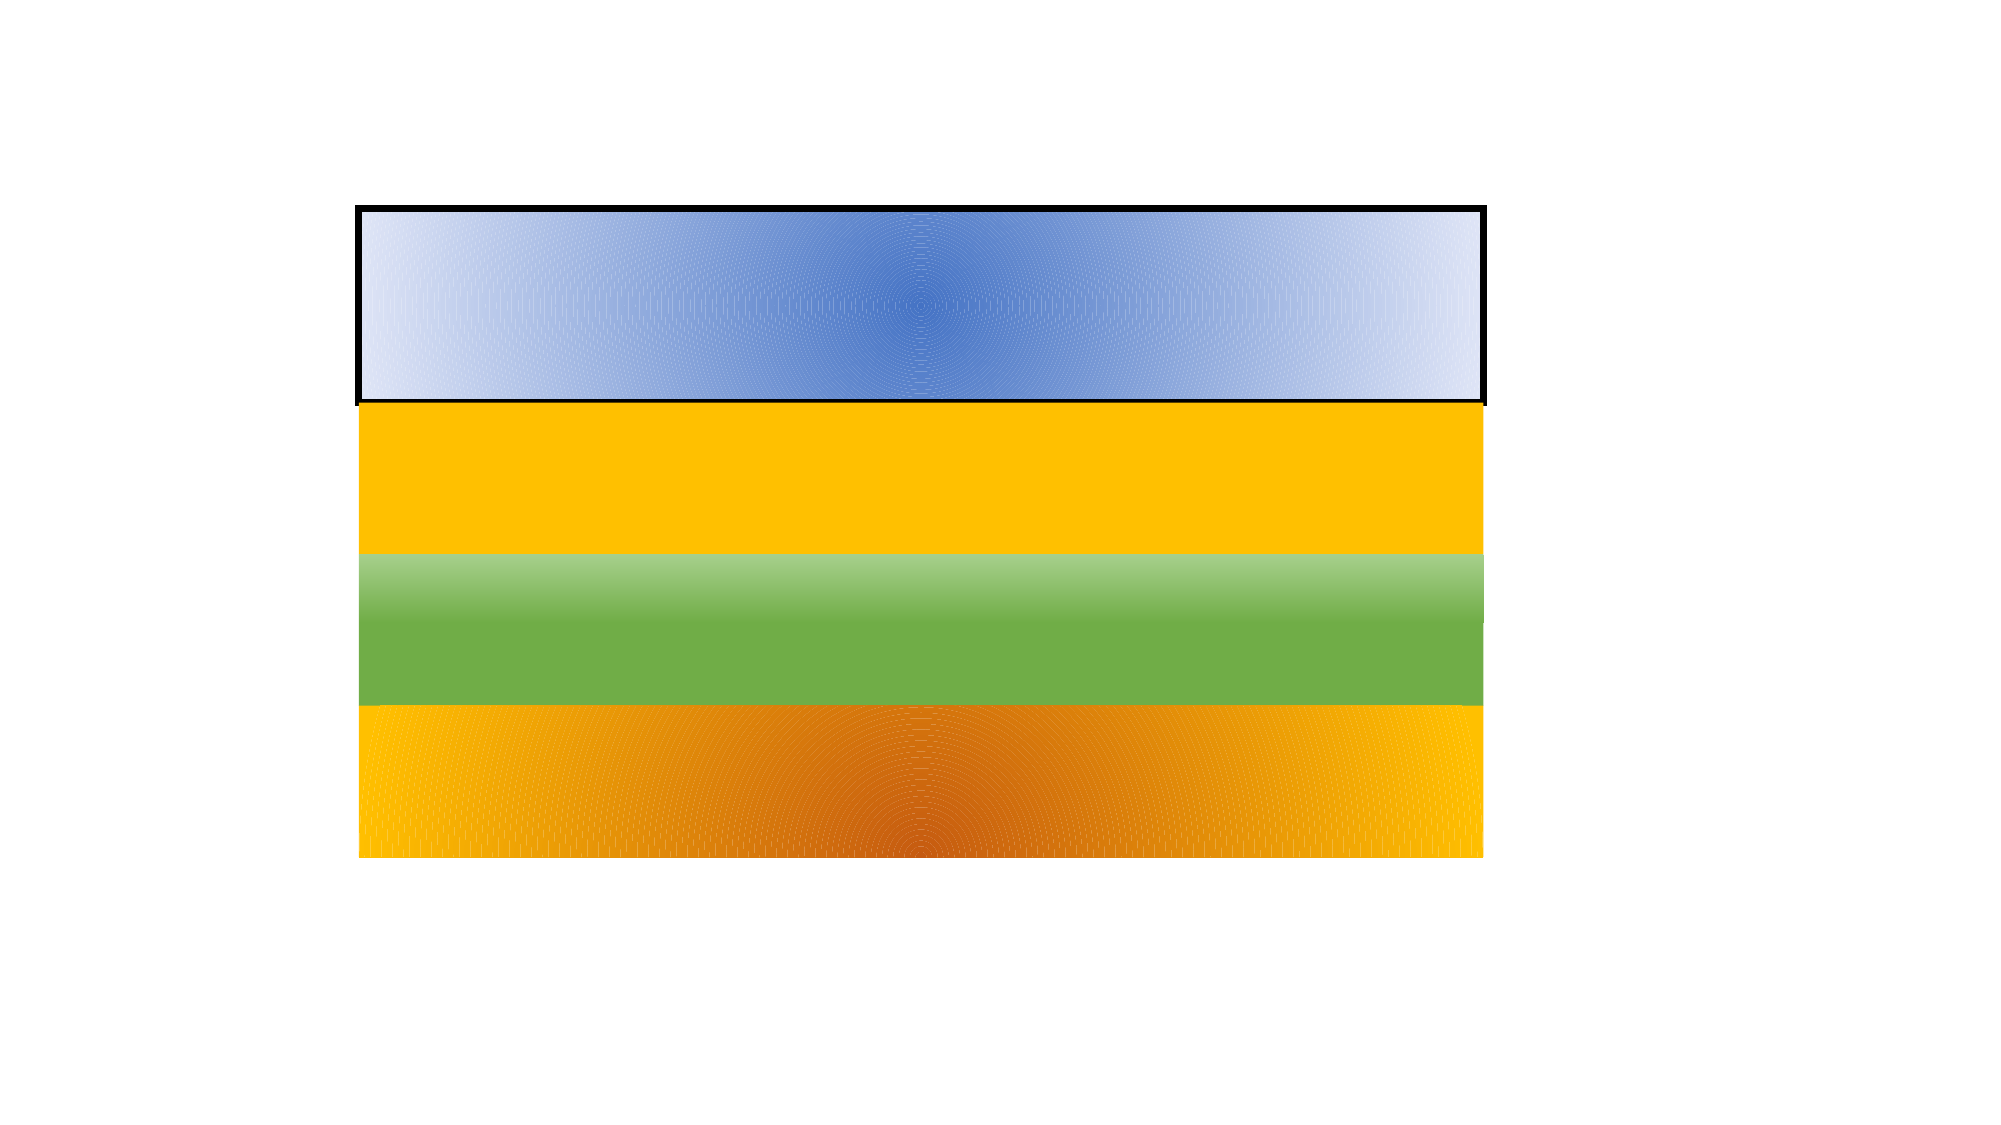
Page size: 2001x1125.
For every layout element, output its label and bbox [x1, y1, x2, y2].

text_box [358, 705, 1484, 858]
text_box [358, 553, 1484, 705]
text_box [358, 208, 1484, 402]
text_box [358, 402, 1484, 553]
